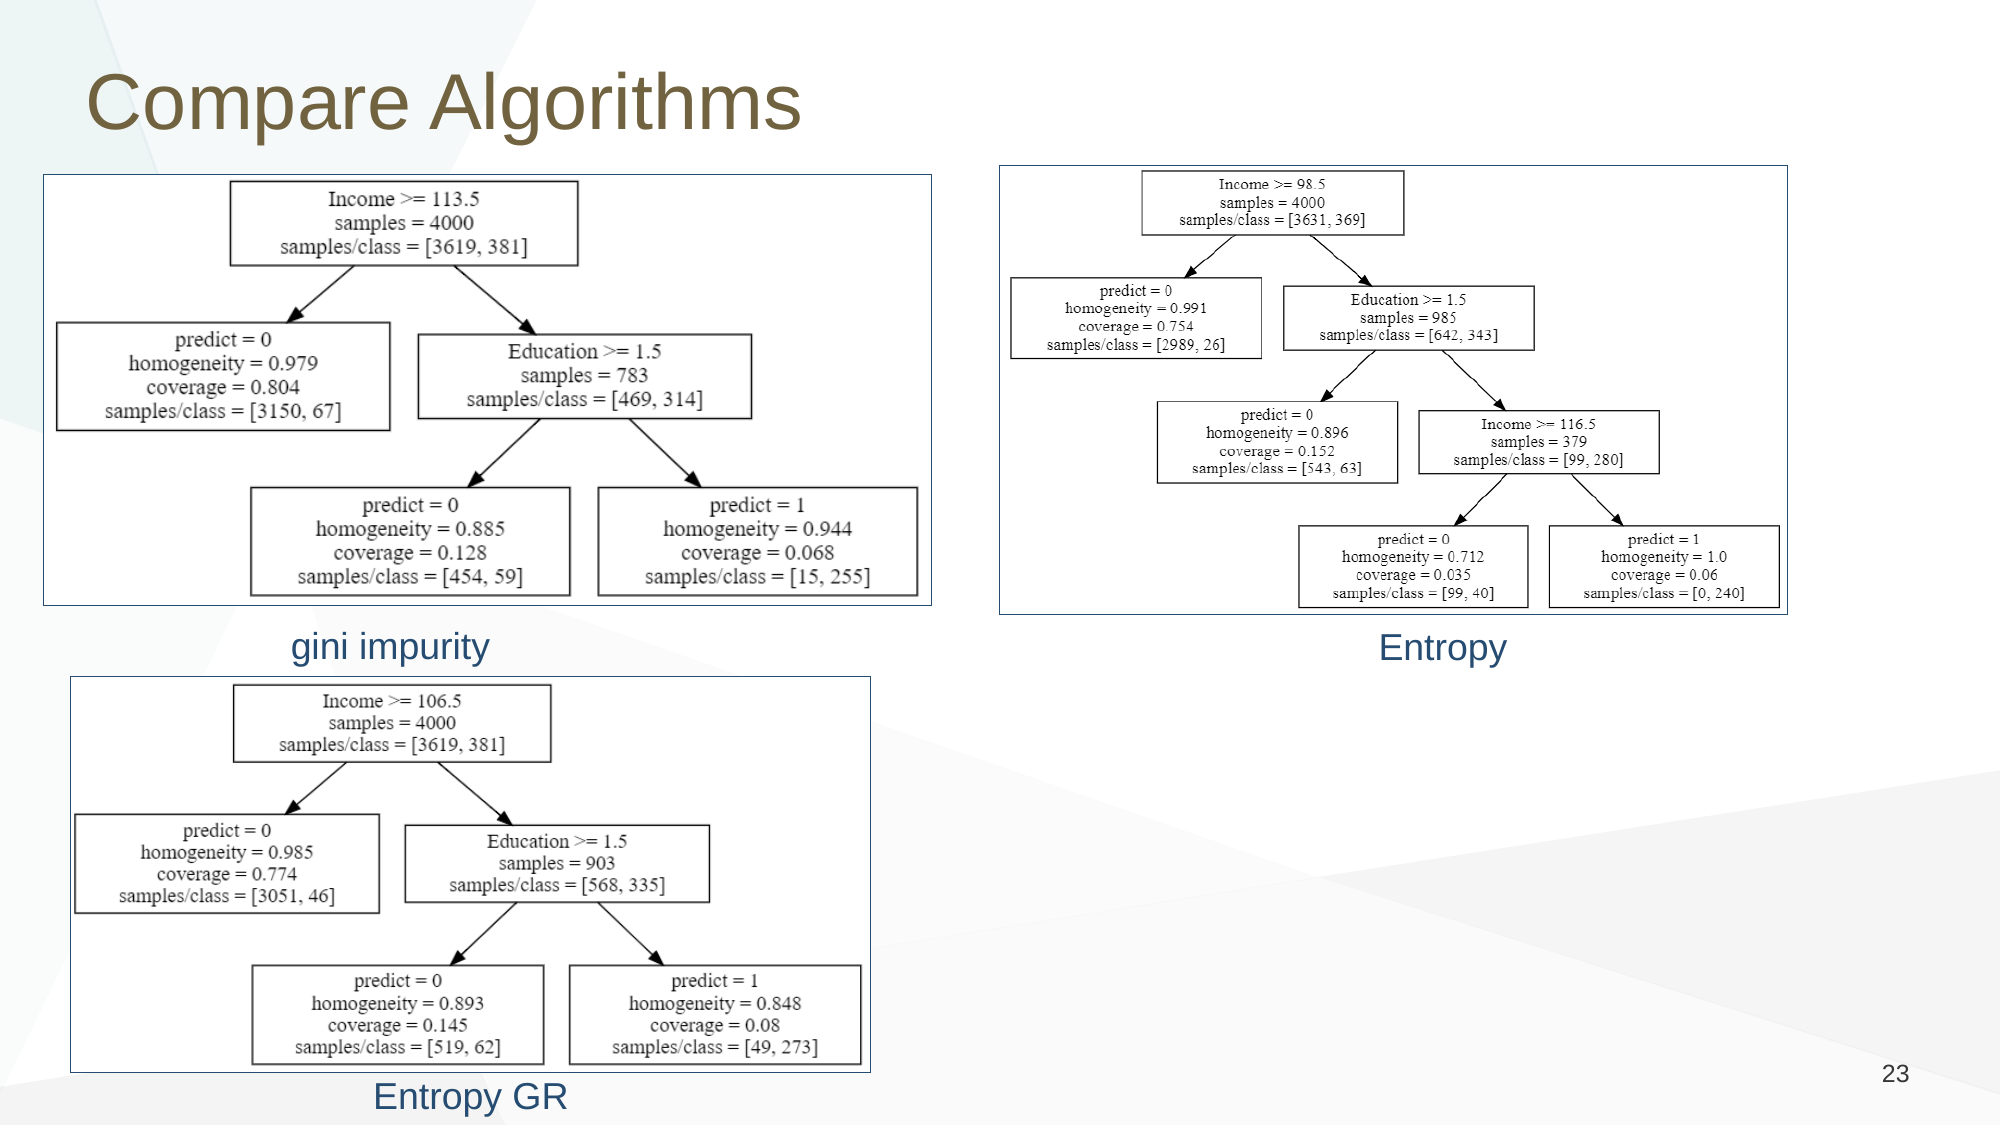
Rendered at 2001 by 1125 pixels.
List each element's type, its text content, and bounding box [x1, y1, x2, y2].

slide_number 23 [1458, 1042, 1925, 1103]
text_box Entropy [1248, 626, 1638, 676]
picture [999, 164, 1788, 615]
picture [42, 174, 932, 606]
text_box gini impurity [276, 617, 666, 674]
title Compare Algorithms [70, 20, 1925, 175]
picture [70, 676, 872, 1073]
text_box Entropy GR [276, 1082, 666, 1125]
